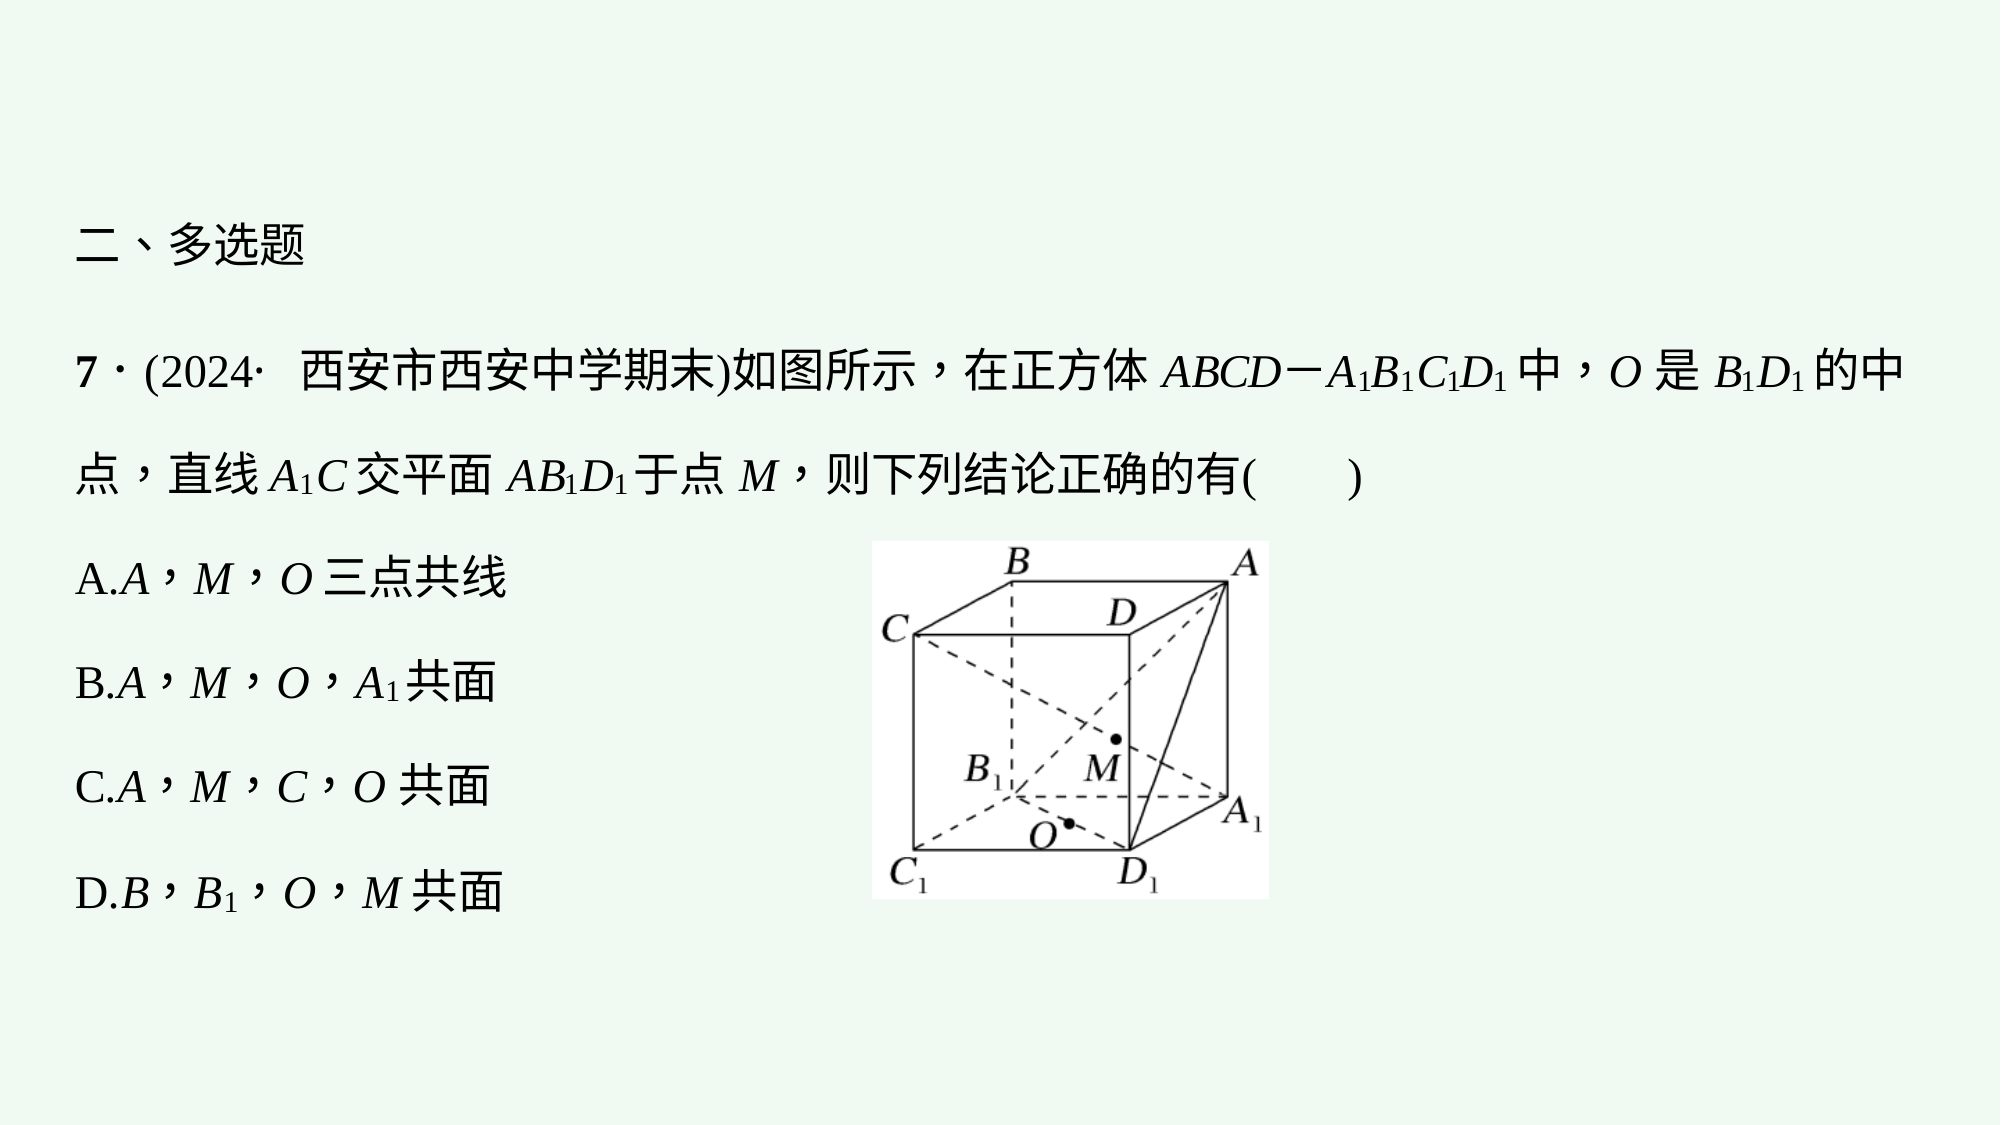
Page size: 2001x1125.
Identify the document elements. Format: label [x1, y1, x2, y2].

text_box [74, 192, 1907, 317]
picture [872, 541, 1269, 899]
text_box [74, 317, 1907, 946]
